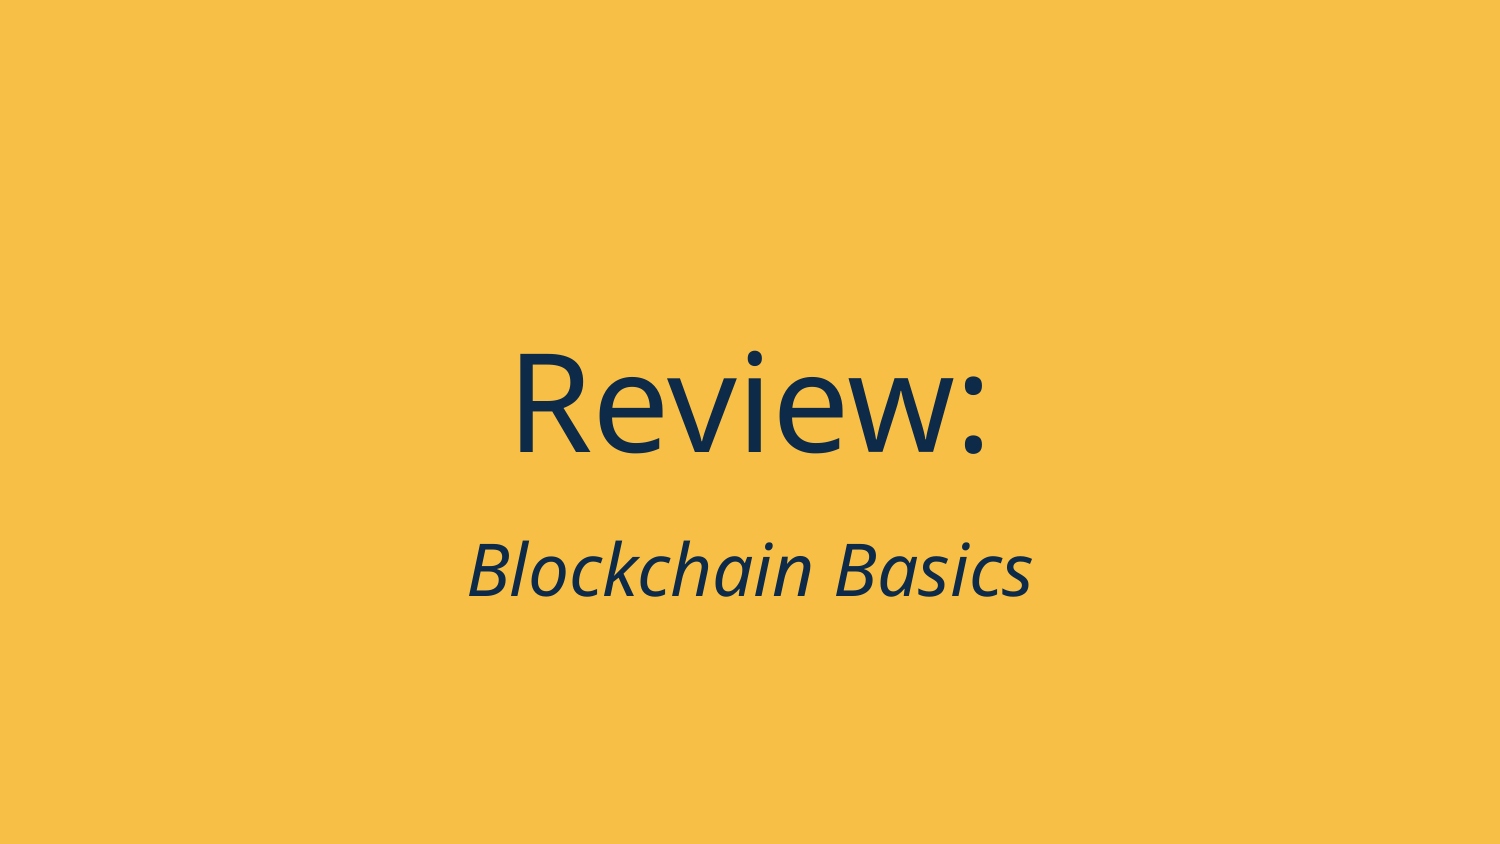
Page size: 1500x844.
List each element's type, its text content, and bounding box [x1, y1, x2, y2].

title Review: Blockchain Basics [237, 130, 1263, 713]
